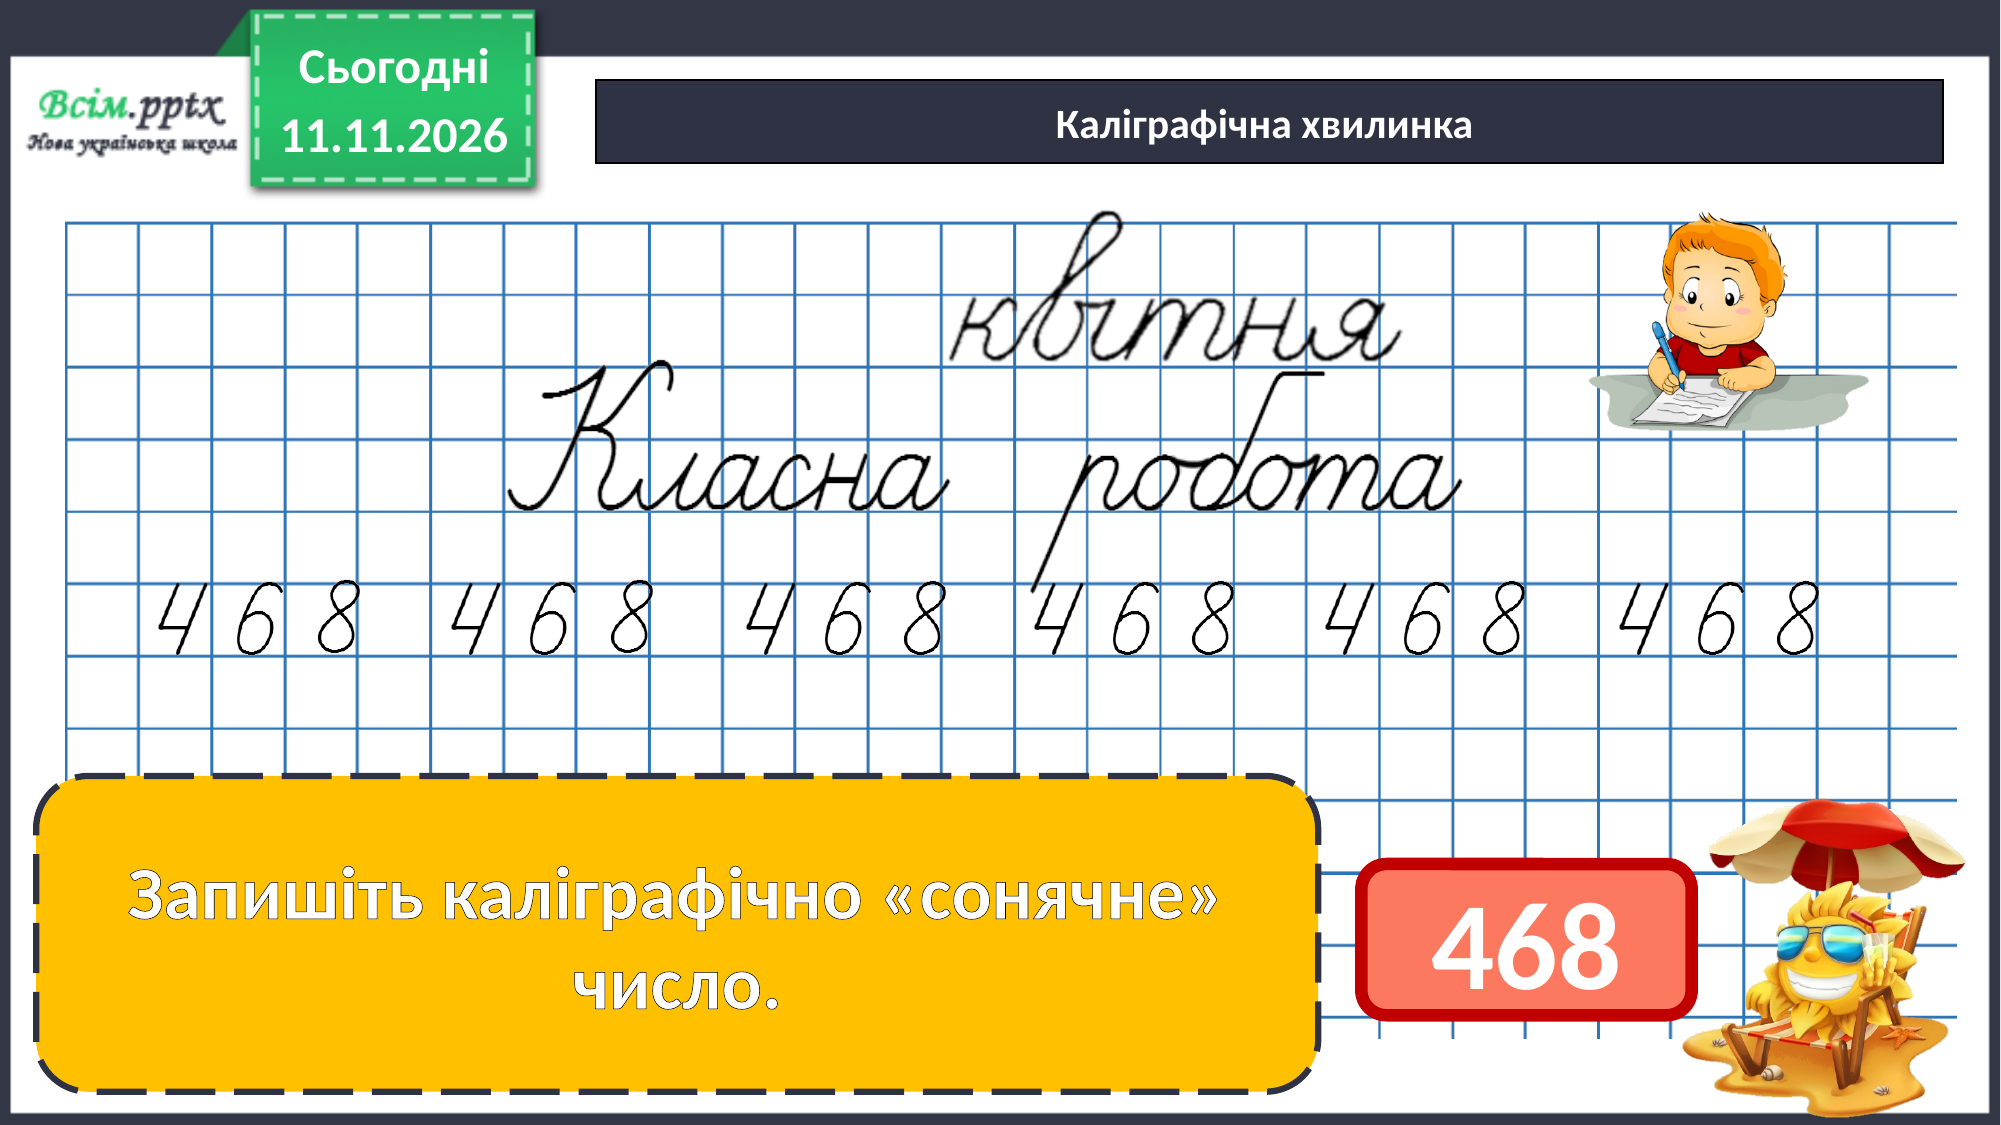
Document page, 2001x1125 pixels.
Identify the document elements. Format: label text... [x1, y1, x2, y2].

text_box Каліграфічна хвилинка [595, 79, 1944, 164]
picture [0, 0, 2001, 1125]
text_box Запишіть каліграфічно «сонячне» число. [35, 789, 1320, 1093]
text_box 06.04.2022 [263, 101, 524, 164]
text_box Сьогодні [284, 26, 535, 101]
